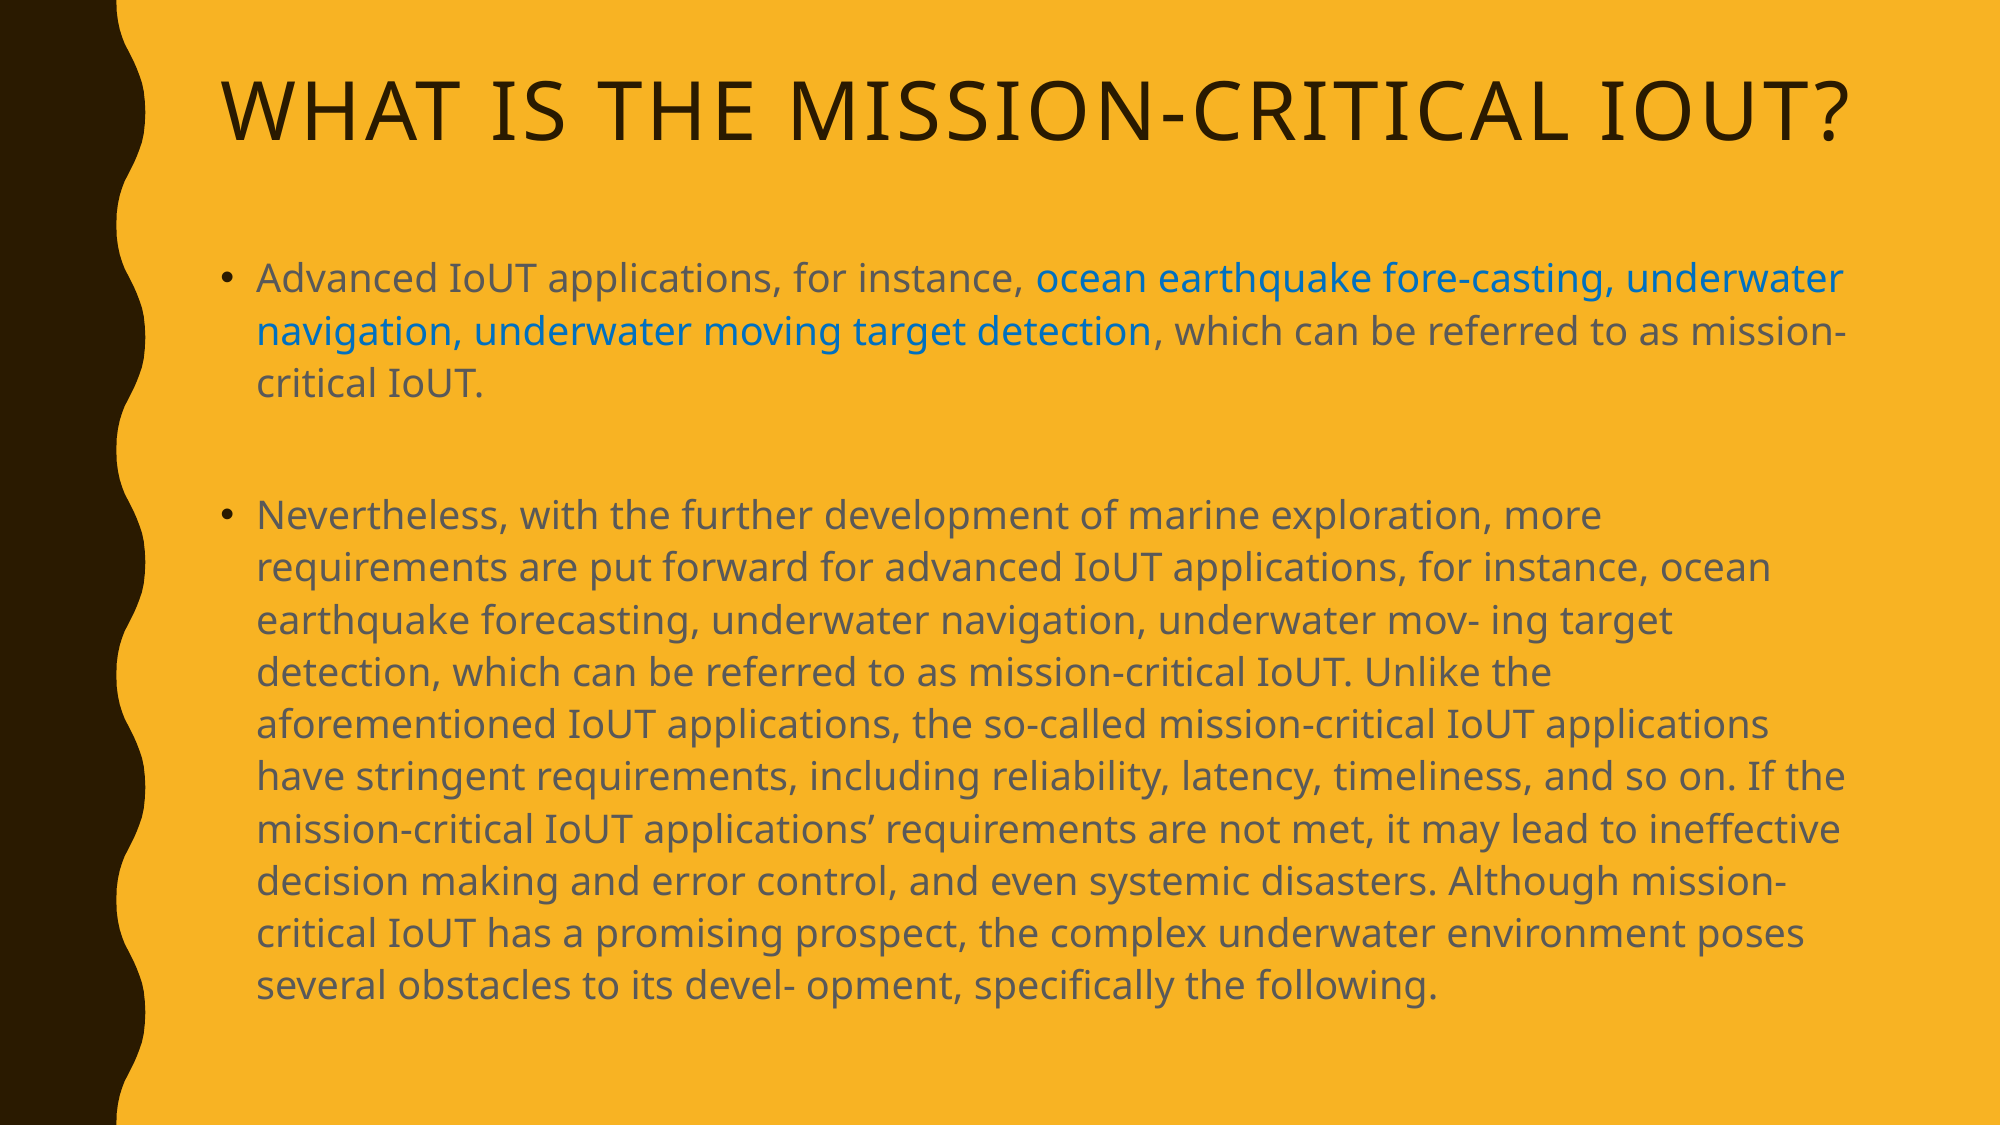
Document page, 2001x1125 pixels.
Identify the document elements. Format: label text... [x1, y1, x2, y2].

title What ıs the mIssIon-crItIcal IoUT? [205, 62, 1875, 241]
list Advanced IoUT applications, for instance, ocean earthquake fore-casting, underwater navigation, underwater moving target detection, which can be referred to as mission-critical IoUT. Nevertheless, with the further development of marine exploration, more requirements are put forward for advanced IoUT applications, for instance, ocean earthquake forecasting, underwater navigation, underwater mov- ing target detection, which can be referred to as mission-critical IoUT. Unlike the aforementioned IoUT applications, the so-called mission-critical IoUT applications have stringent requirements, including reliability, latency, timeliness, and so on. If the mission-critical IoUT applications’ requirements are not met, it may lead to ineffective decision making and error control, and even systemic disasters. Although mission-critical IoUT has a promising prospect, the complex underwater environment poses several obstacles to its devel- opment, specifically the following. [205, 241, 1875, 1029]
